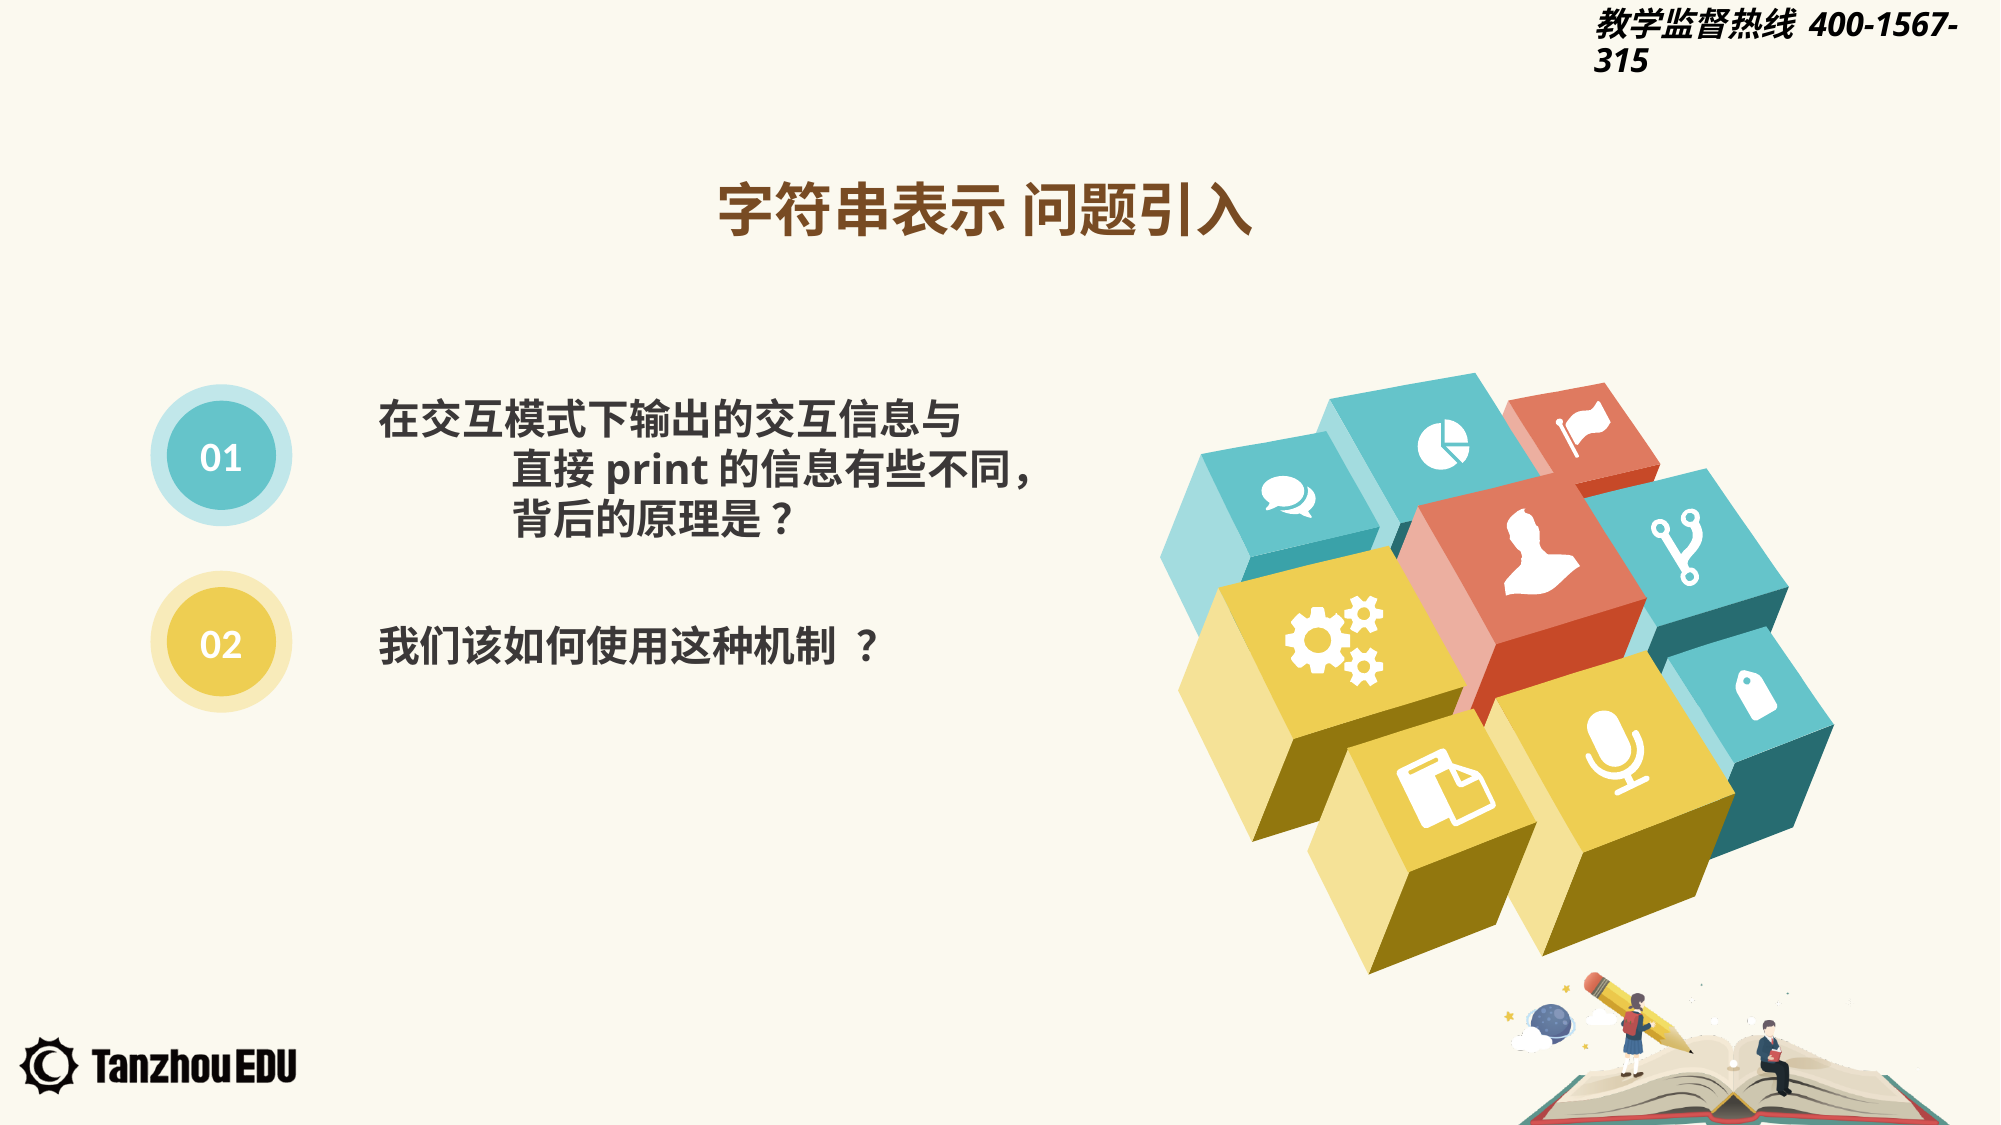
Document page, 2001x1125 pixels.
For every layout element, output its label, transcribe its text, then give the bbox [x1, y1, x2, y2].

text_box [150, 570, 293, 713]
picture [1499, 942, 1986, 1125]
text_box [1549, 468, 1789, 626]
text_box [1648, 626, 1835, 866]
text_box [1454, 650, 1736, 957]
picture [0, 1005, 321, 1125]
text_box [1307, 708, 1538, 975]
text_box 字符串表示 问题引入 [655, 165, 1316, 250]
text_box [150, 384, 293, 527]
text_box 我们该如何使用这种机制 ？ [343, 612, 1094, 678]
text_box 在交互模式下输出的交互信息与 直接print的信息有些不同， 背后的原理是 ？ [344, 385, 1192, 550]
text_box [1178, 545, 1467, 842]
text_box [1377, 469, 1648, 650]
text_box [1288, 372, 1549, 469]
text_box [1159, 431, 1380, 660]
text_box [1549, 382, 1661, 468]
